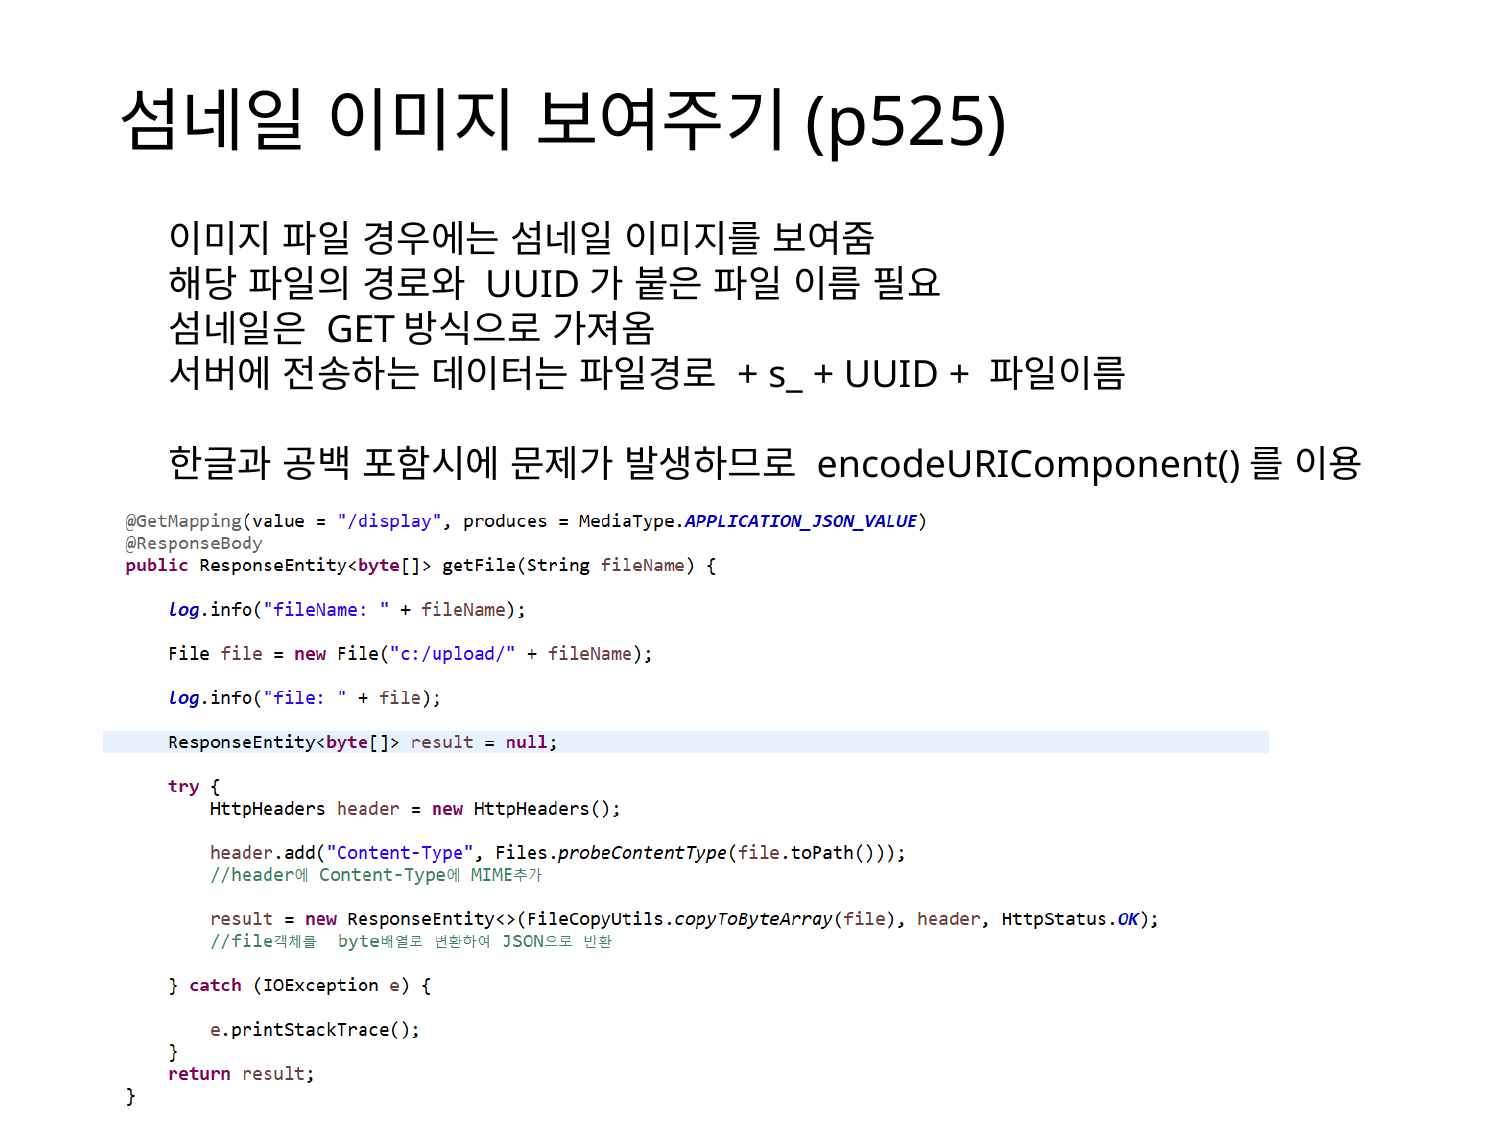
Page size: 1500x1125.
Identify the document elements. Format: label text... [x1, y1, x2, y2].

picture [103, 494, 1269, 1112]
text_box 이미지 파일 경우에는 섬네일 이미지를 보여줌 해당 파일의 경로와 UUID가 붙은 파일 이름 필요 섬네일은 GET방식으로 가져옴 서버에 전송하는 데이터는 파일경로 + s_ + UUID + 파일이름 한글과 공백 포함시에 문제가 발생하므로 encodeURIComponent()를 이용 [153, 207, 1379, 492]
title 섬네일 이미지 보여주기(p525) [103, 59, 1397, 188]
